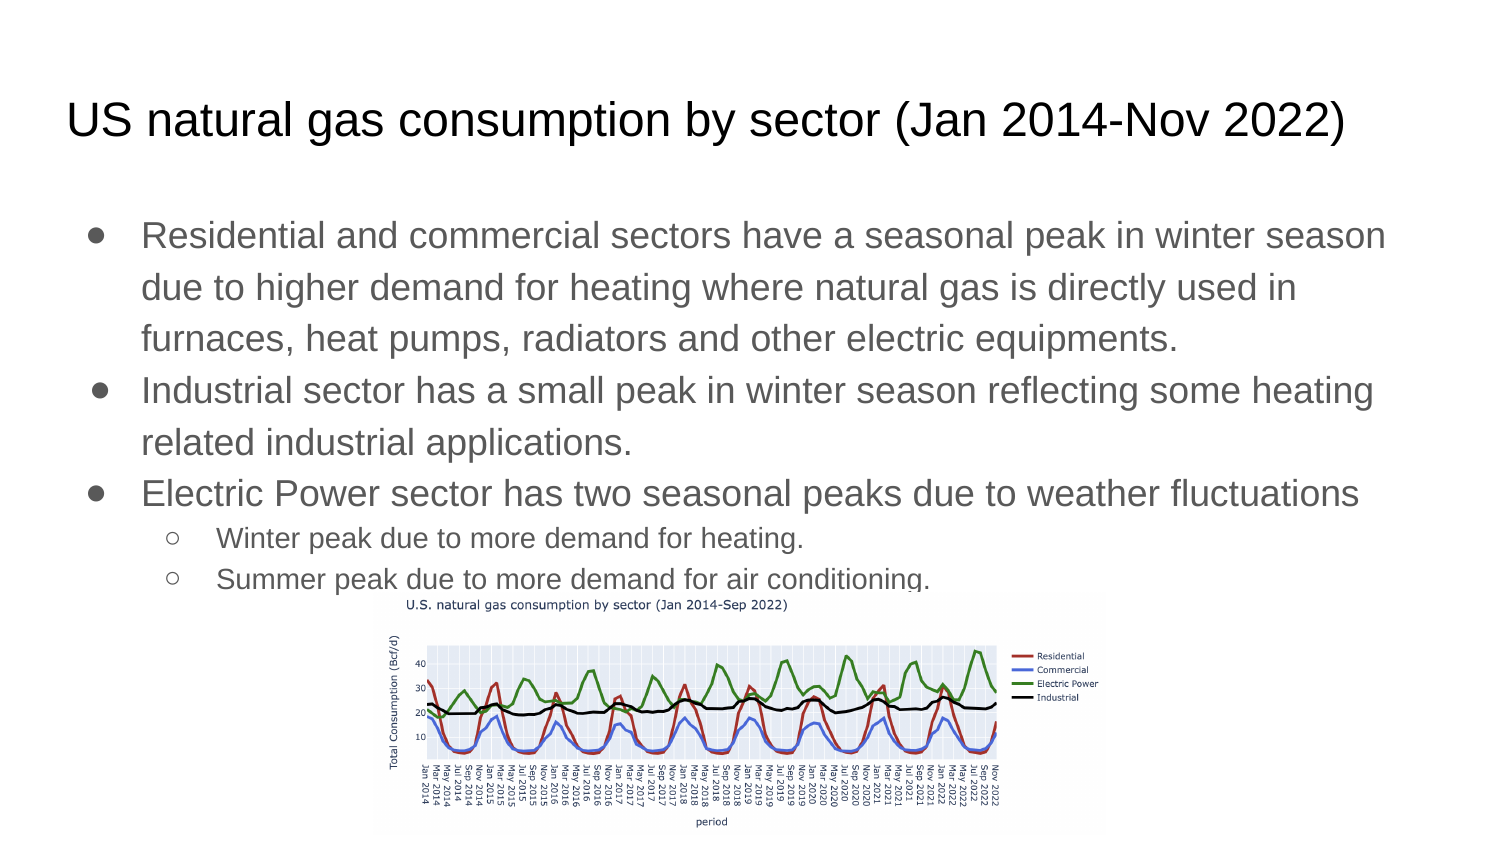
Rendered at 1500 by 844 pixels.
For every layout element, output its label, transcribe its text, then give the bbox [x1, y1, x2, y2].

list Residential and commercial sectors have a seasonal peak in winter season due to higher demand for heating where natural gas is directly used in furnaces, heat pumps, radiators and other electric equipments. Industrial sector has a small peak in winter season reflecting some heating related industrial applications. Electric Power sector has two seasonal peaks due to weather fluctuations Winter peak due to more demand for heating. Summer peak due to more demand for air conditioning. [51, 189, 1449, 750]
picture [373, 591, 1106, 836]
title US natural gas consumption by sector (Jan 2014-Nov 2022) [51, 72, 1449, 167]
